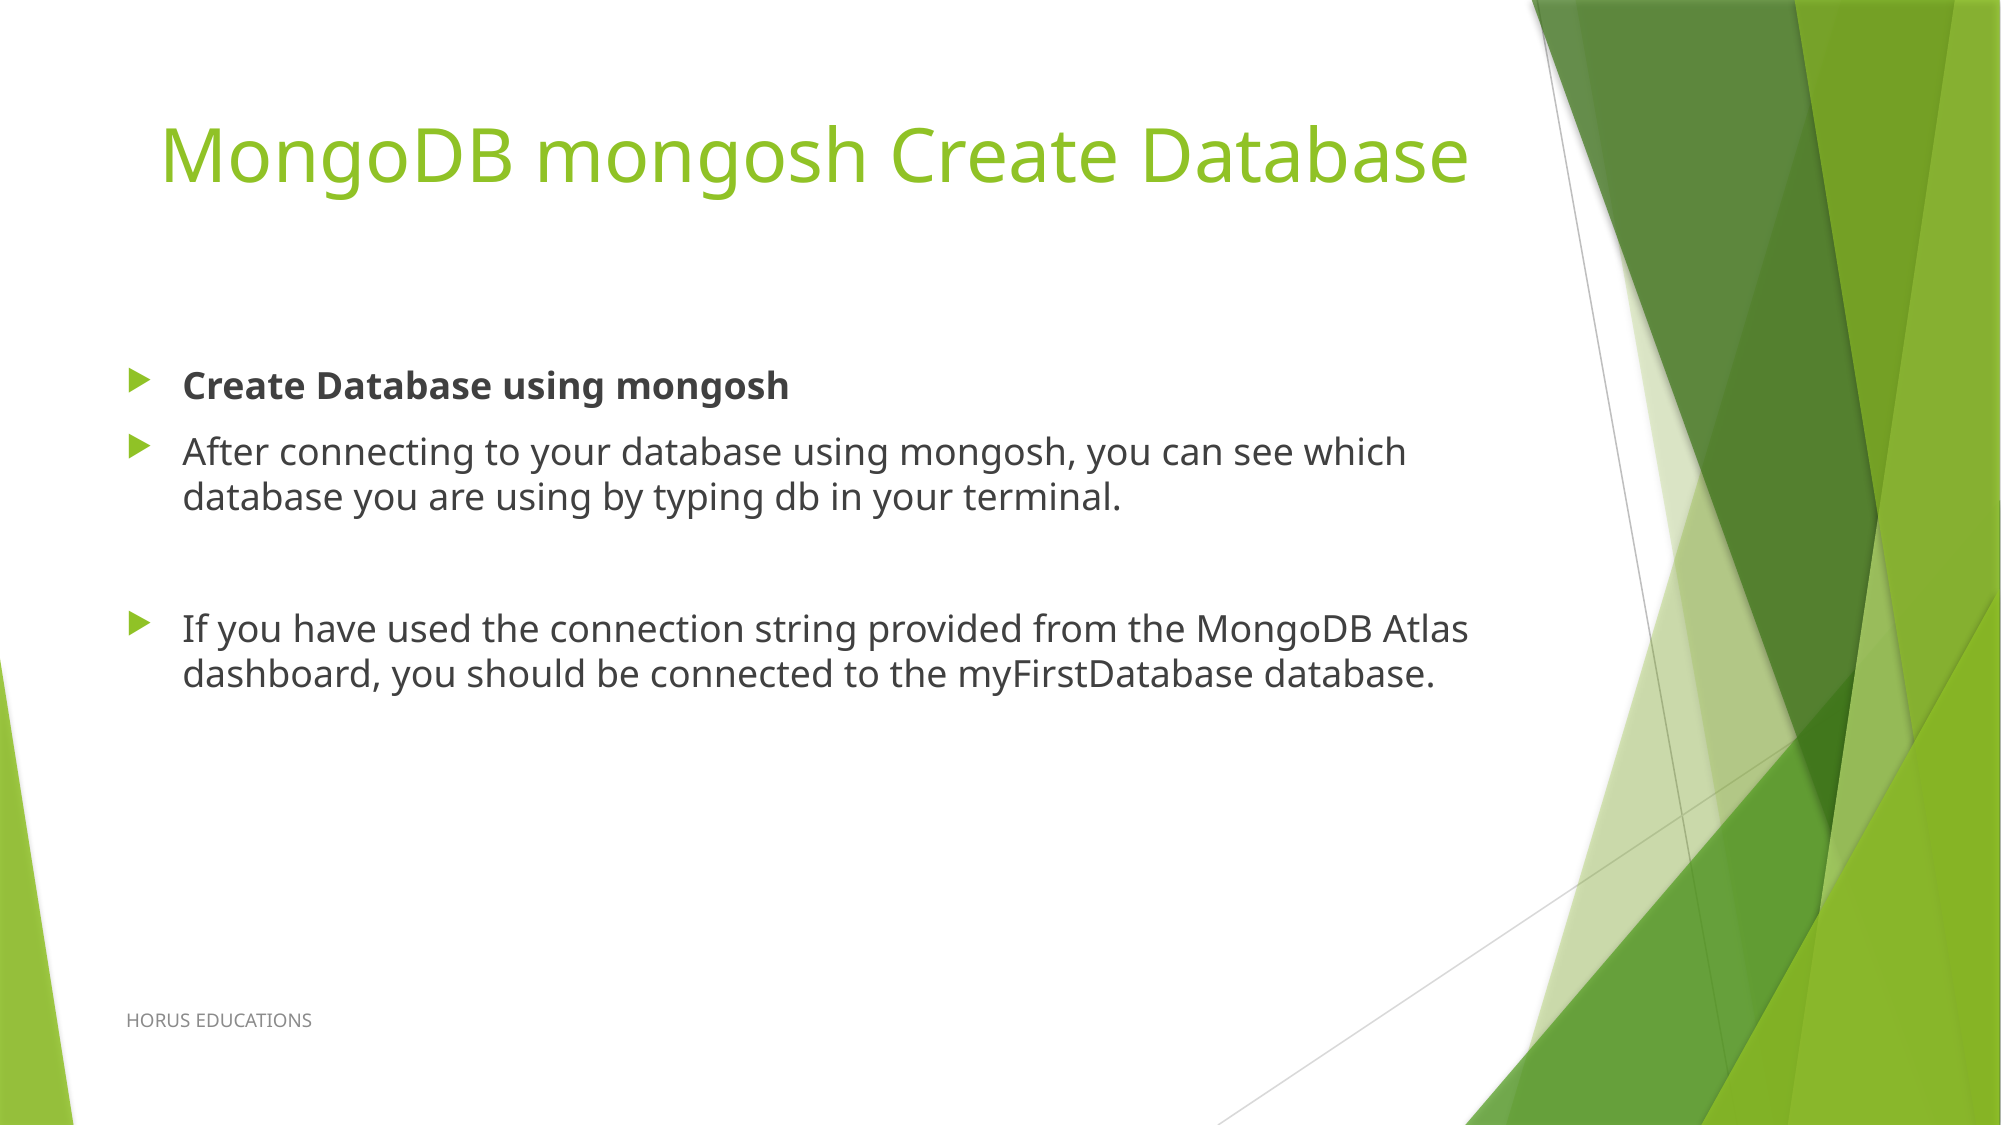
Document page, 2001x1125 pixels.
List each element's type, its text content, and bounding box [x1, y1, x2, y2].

footer HORUS EDUCATIONS [111, 991, 1145, 1051]
title MongoDB mongosh Create Database [111, 99, 1522, 317]
list Create Database using mongosh After connecting to your database using mongosh, you can see which database you are using by typing db in your terminal. If you have used the connection string provided from the MongoDB Atlas dashboard, you should be connected to the myFirstDatabase database. [111, 354, 1522, 992]
